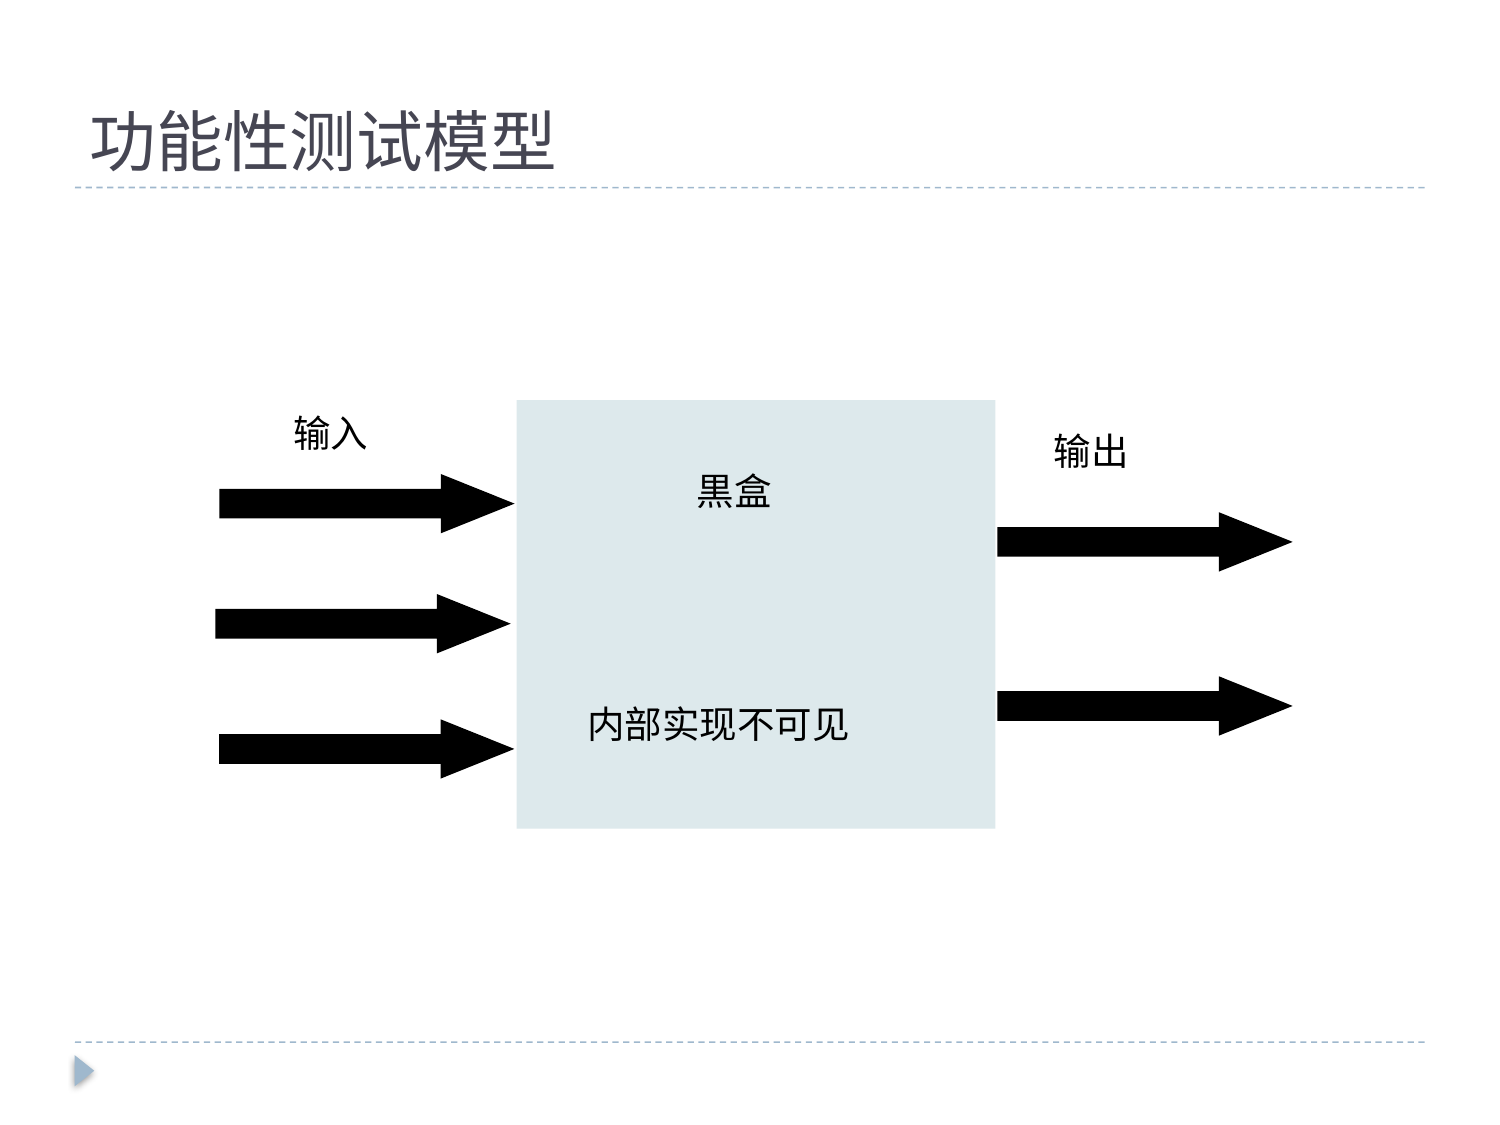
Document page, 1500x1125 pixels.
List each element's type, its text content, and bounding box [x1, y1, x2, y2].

text_box 输入 [278, 402, 419, 462]
text_box 黒盒 [682, 460, 823, 521]
text_box [516, 400, 996, 829]
title 功能性测试模型 [75, 24, 1425, 188]
text_box 输出 [1039, 420, 1180, 480]
text_box [997, 512, 1293, 572]
text_box [219, 719, 515, 779]
text_box [219, 473, 515, 534]
text_box [997, 676, 1293, 736]
text_box [215, 594, 511, 654]
text_box 内部实现不可见 [572, 693, 954, 754]
